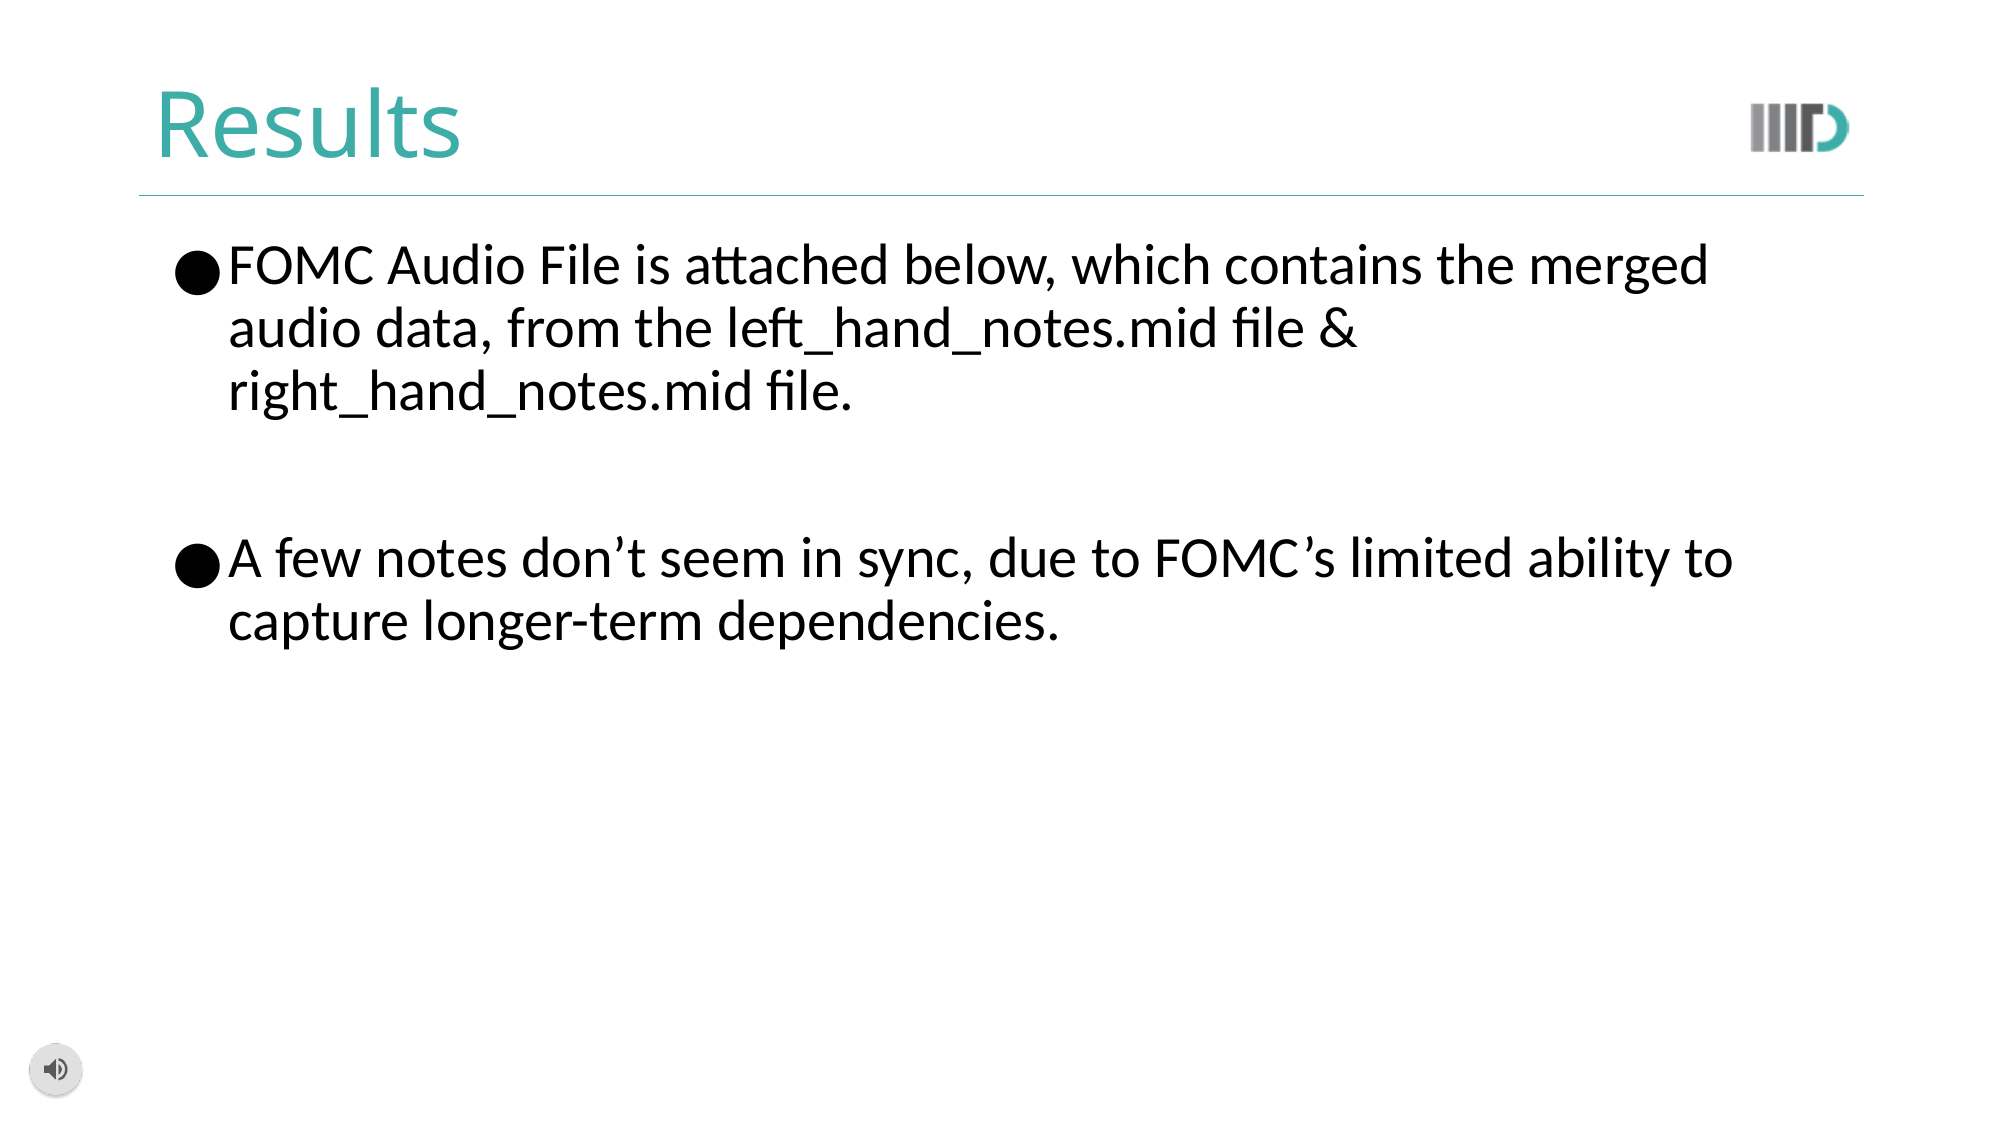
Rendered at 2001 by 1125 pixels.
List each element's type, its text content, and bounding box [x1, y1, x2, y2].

list FOMC Audio File is attached below, which contains the merged audio data, from the left_hand_notes.mid file & right_hand_notes.mid file. A few notes don’t seem in sync, due to FOMC’s limited ability to capture longer-term dependencies. [138, 226, 1864, 1014]
title Results [138, 60, 1689, 196]
picture [24, 1038, 87, 1101]
picture [1732, 91, 1864, 165]
